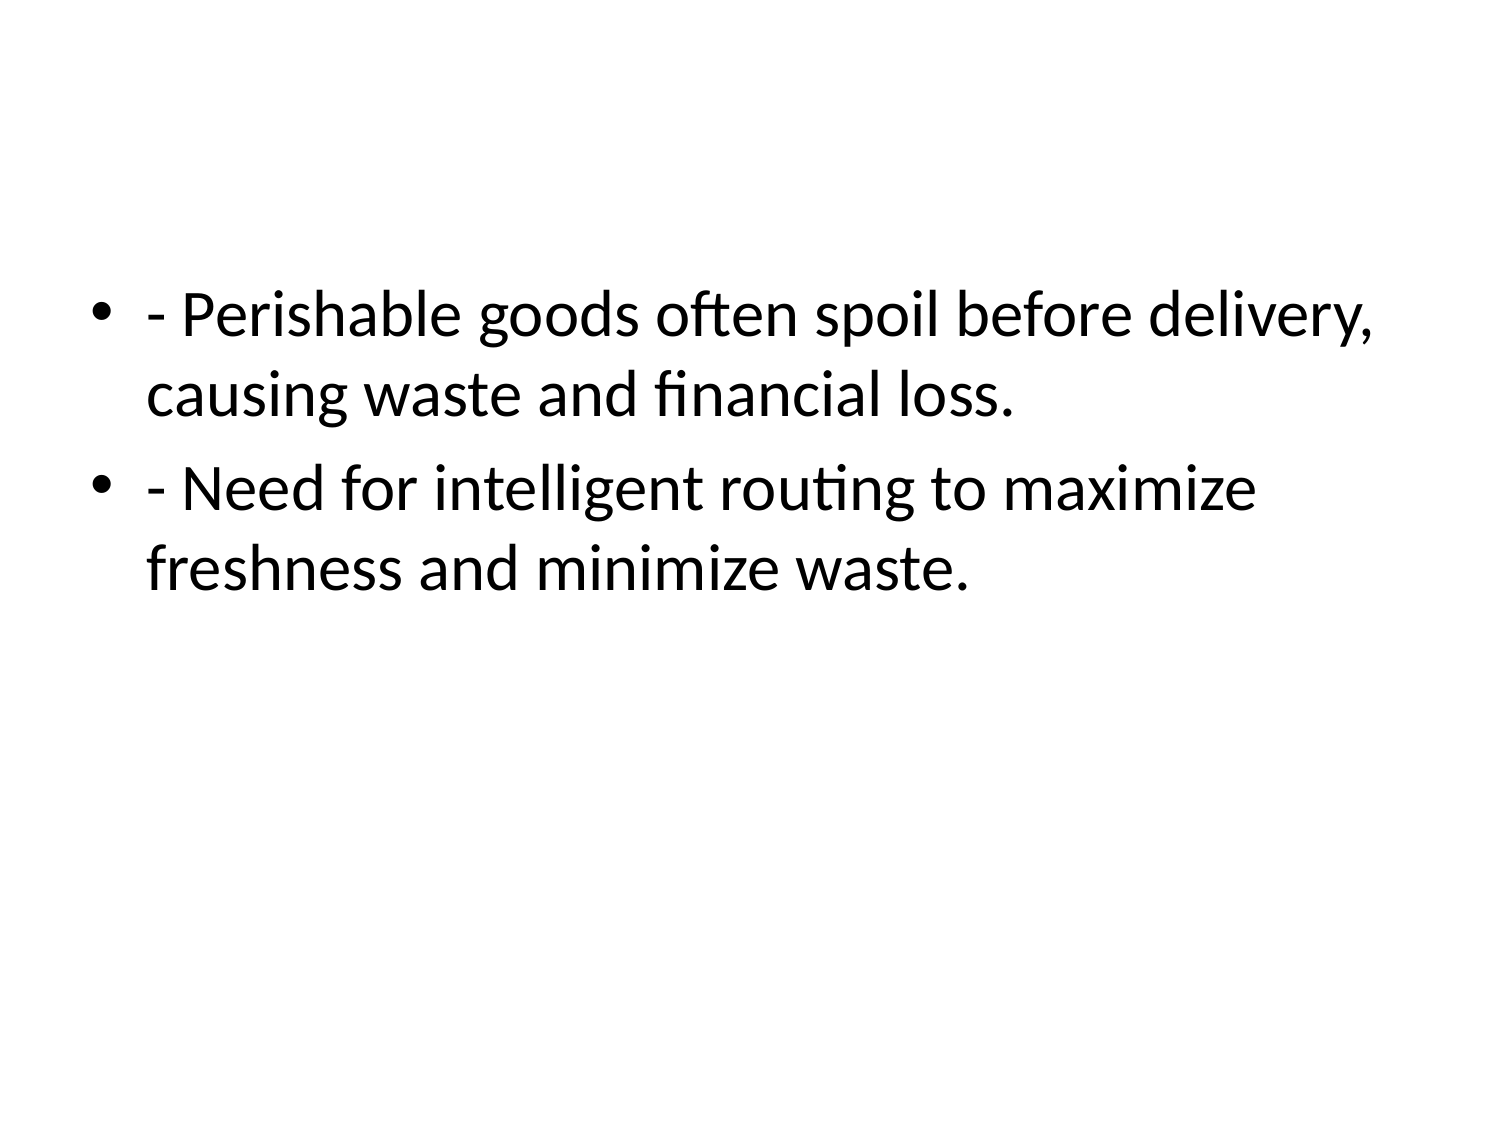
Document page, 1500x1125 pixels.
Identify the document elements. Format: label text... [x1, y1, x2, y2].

list - Perishable goods often spoil before delivery, causing waste and financial loss. - Need for intelligent routing to maximize freshness and minimize waste. [75, 262, 1425, 1005]
